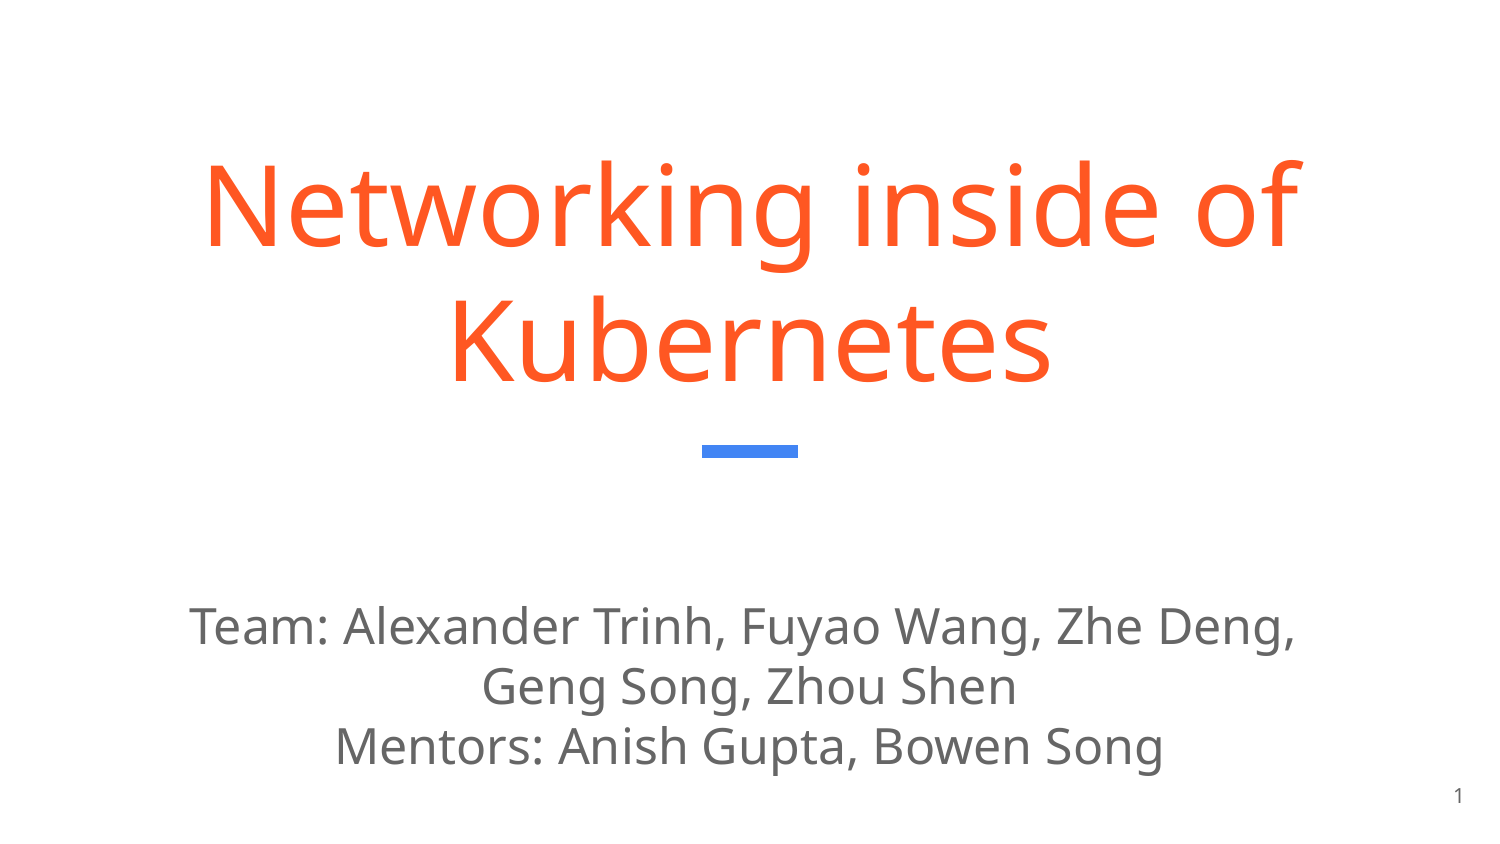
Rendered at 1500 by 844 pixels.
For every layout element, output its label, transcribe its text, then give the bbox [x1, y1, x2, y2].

title Networking inside of Kubernetes [51, 97, 1449, 419]
slide_number ‹#› [1389, 764, 1480, 830]
subtitle Team: Alexander Trinh, Fuyao Wang, Zhe Deng, Geng Song, Zhou Shen Mentors: Anish Gupta, Bowen Song [51, 519, 1449, 794]
